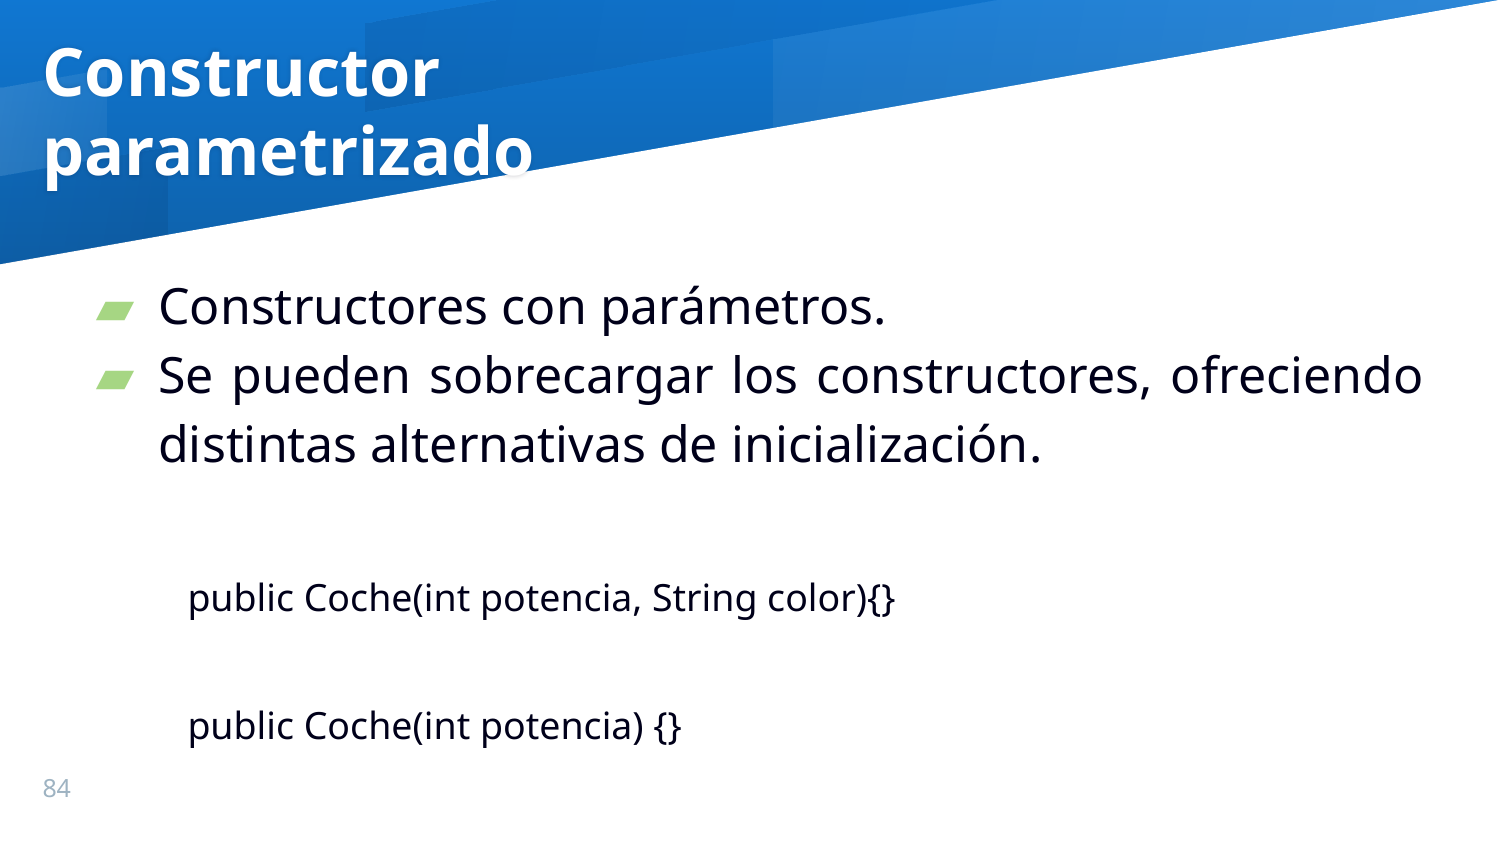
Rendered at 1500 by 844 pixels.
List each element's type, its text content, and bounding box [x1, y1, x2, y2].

title Constructor parametrizado [42, 28, 1101, 191]
list Constructores con parámetros. Se pueden sobrecargar los constructores, ofreciendo distintas alternativas de inicialización. public Coche(int potencia, String color){} public Coche(int potencia) {} [83, 265, 1425, 744]
slide_number ‹#› [42, 766, 122, 807]
